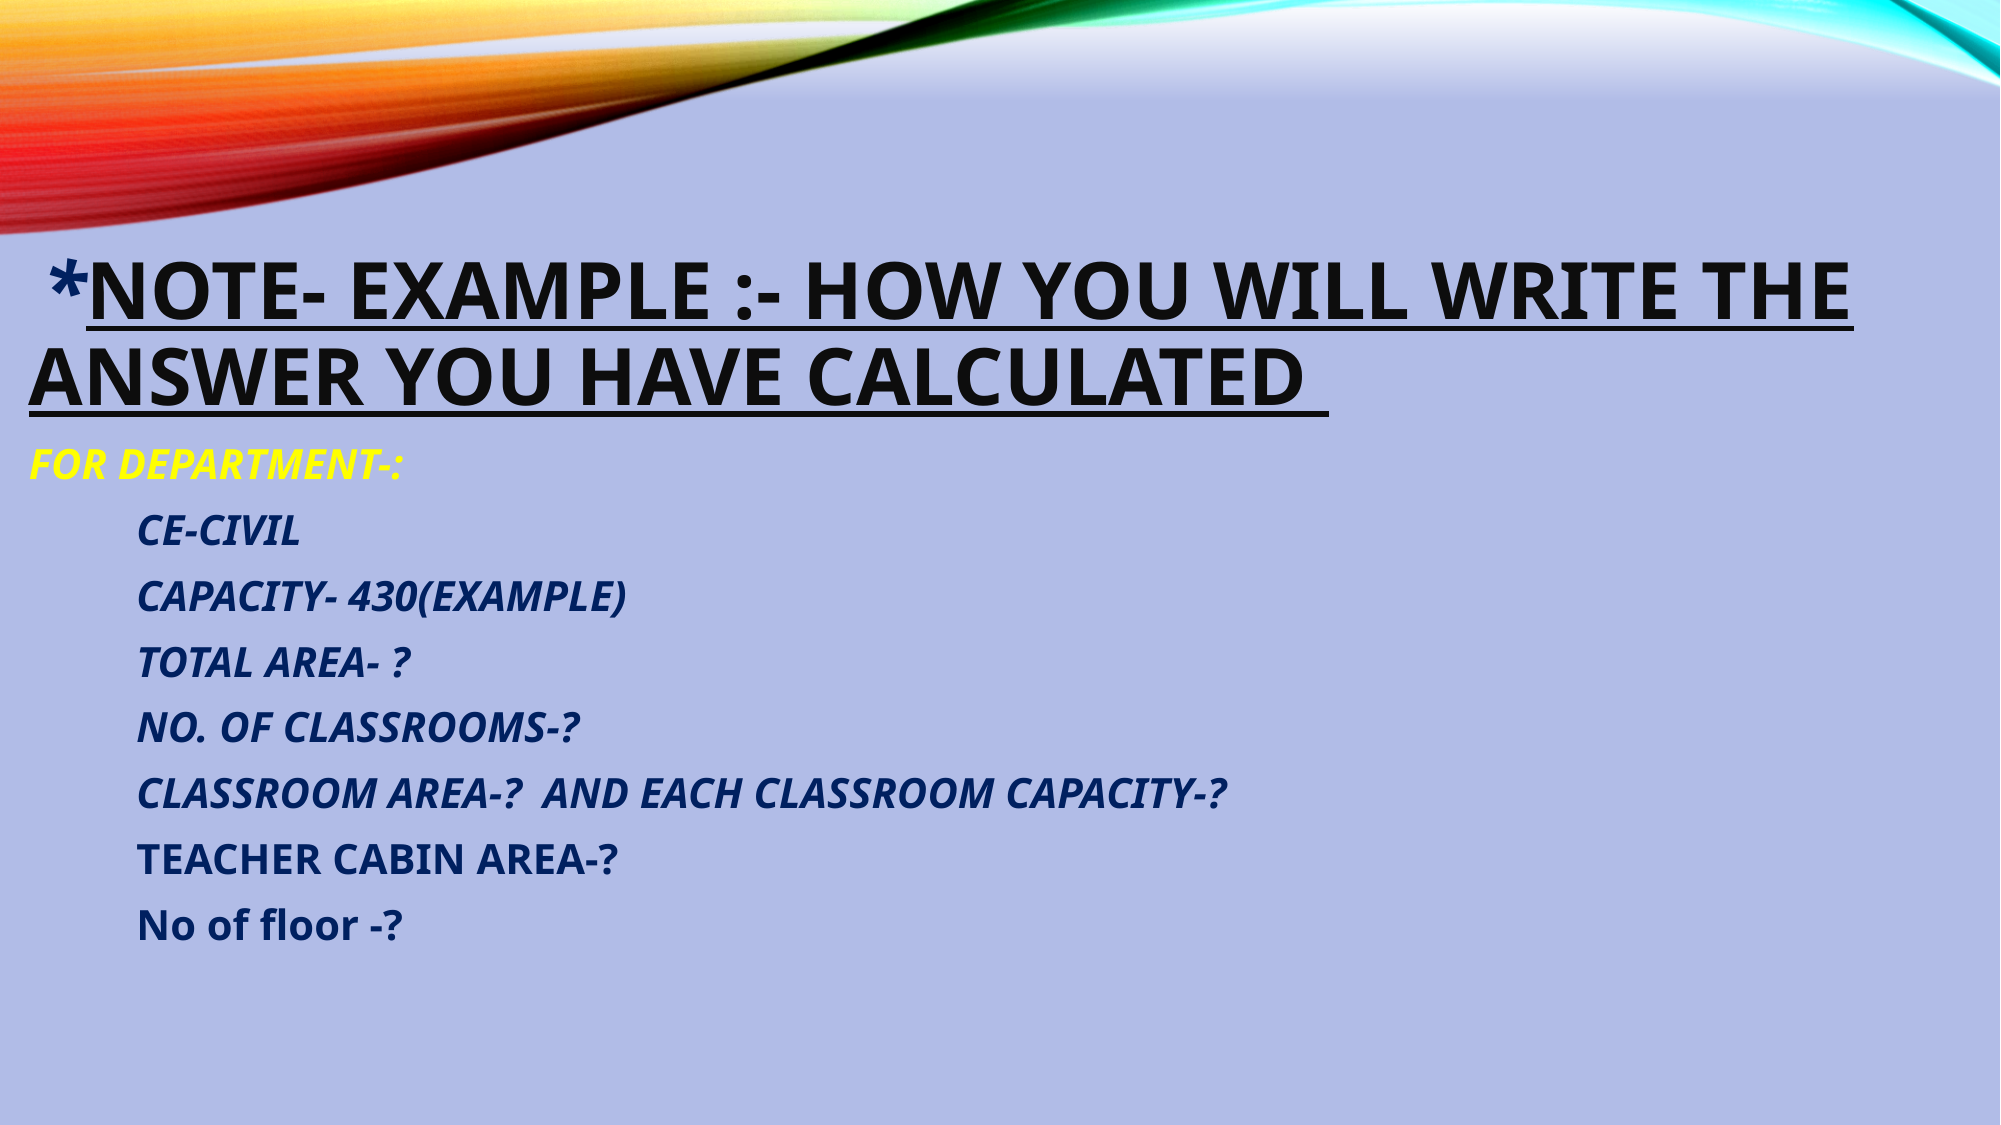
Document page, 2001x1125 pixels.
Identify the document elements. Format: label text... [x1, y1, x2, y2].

picture [0, 0, 2000, 237]
list *NOTE- EXAMPLE :- HOW YOU WILL WRITE THE ANSWER YOU HAVE CALCULATED FOR DEPARTMENT-: CE-CIVIL CAPACITY- 430(EXAMPLE) TOTAL AREA- ? NO. OF CLASSROOMS-? CLASSROOM AREA-? AND EACH CLASSROOM CAPACITY-? TEACHER CABIN AREA-? No of floor -? [14, 243, 2000, 1125]
